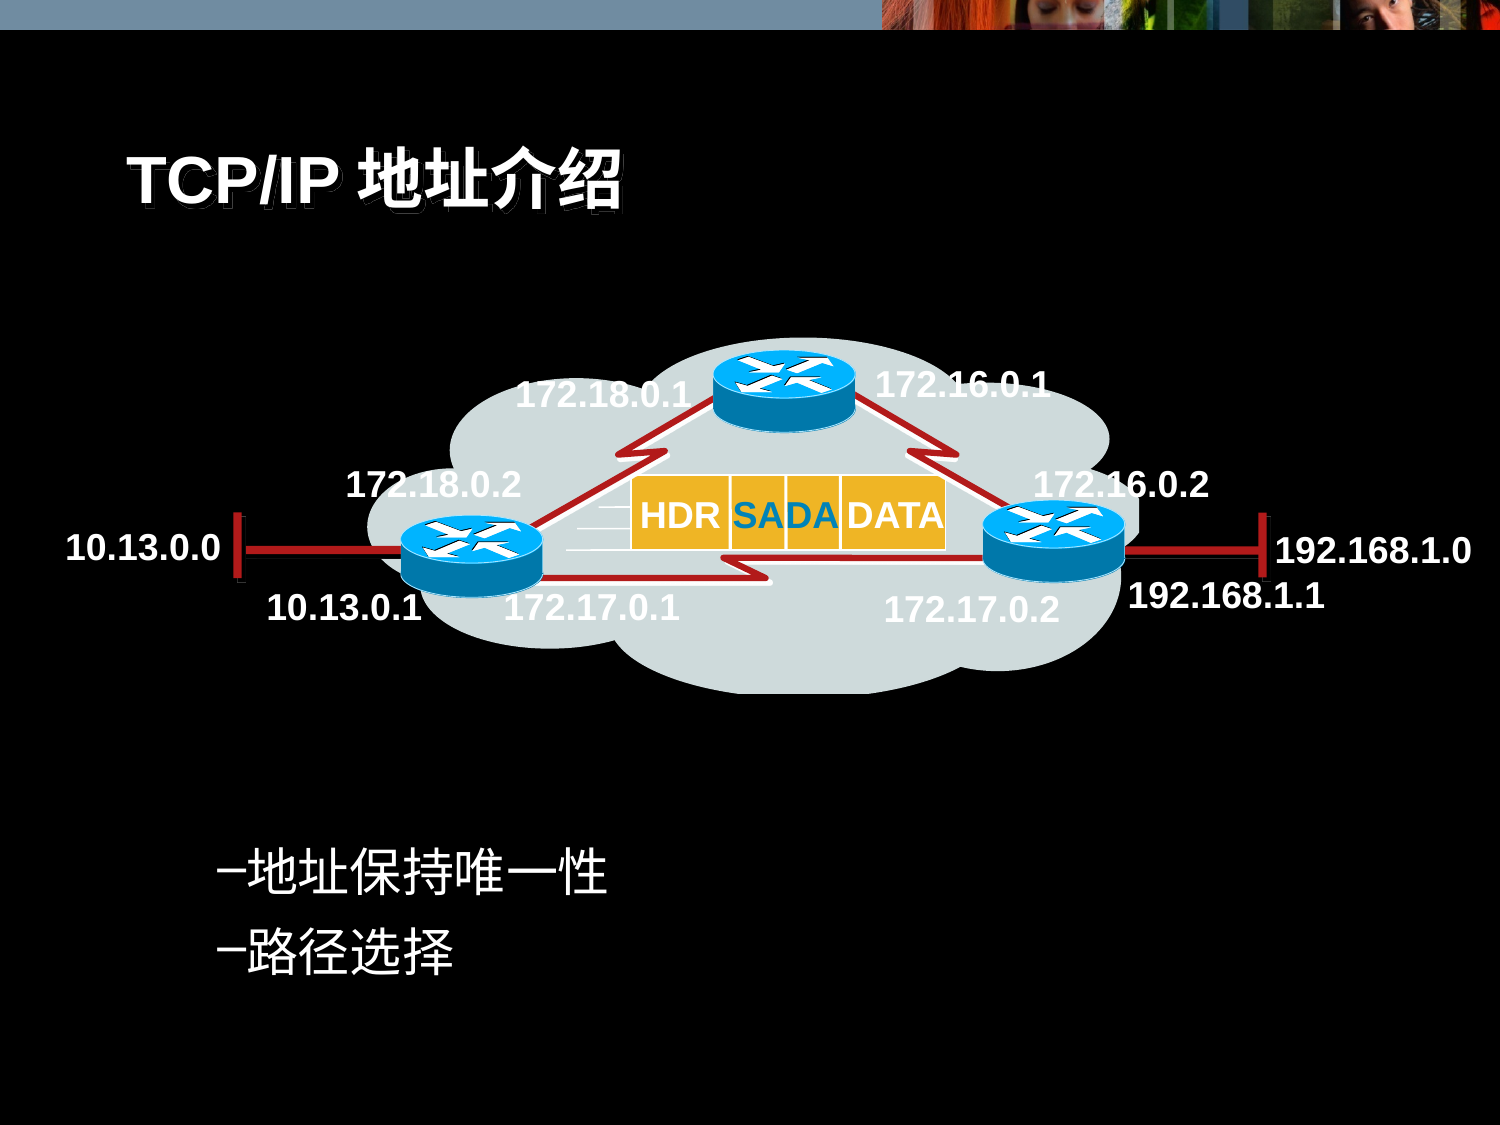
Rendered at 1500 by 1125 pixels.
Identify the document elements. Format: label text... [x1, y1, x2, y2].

text_box 10.13.0.1 [251, 575, 361, 635]
text_box 172.16.0.2 [1166, 452, 1225, 513]
text_box 192.168.1.0 [1259, 518, 1487, 578]
text_box 192.168.1.1 [1166, 564, 1341, 624]
picture [366, 337, 1163, 708]
text_box 172.18.0.2 [330, 452, 361, 513]
title TCP/IP地址介绍 [112, 37, 1433, 226]
list 地址保持唯一性 路径选择ocation is represented by an address [74, 787, 1425, 1041]
picture [882, 0, 1500, 30]
text_box 10.13.0.0 [50, 515, 236, 575]
